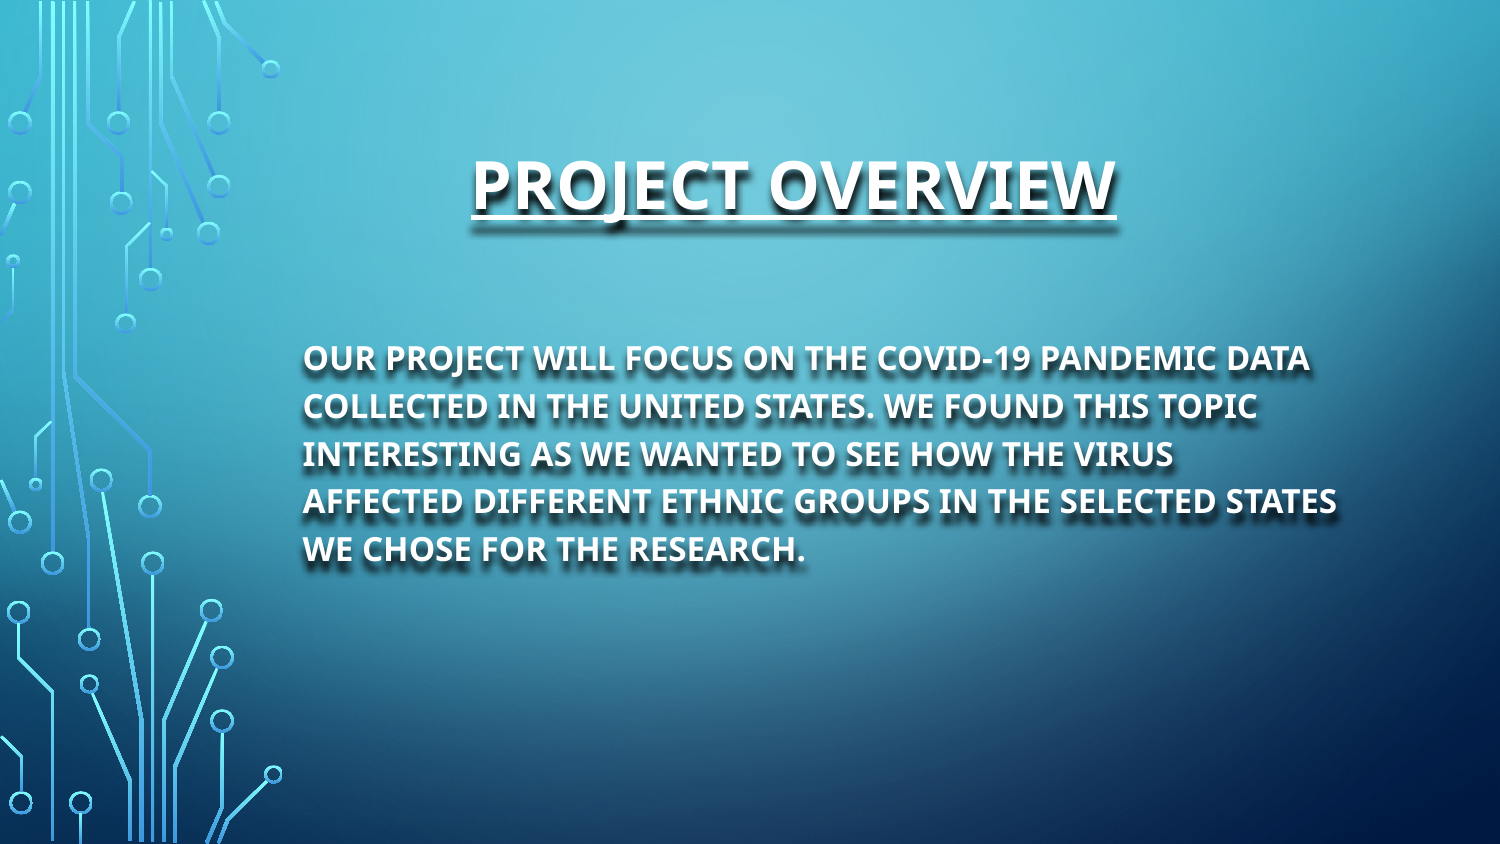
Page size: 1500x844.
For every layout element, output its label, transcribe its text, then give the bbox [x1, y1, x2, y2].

title Project Overview [320, 43, 1268, 321]
subtitle Our project will focus on the Covid-19 pandemic data collected in the United States. We found this topic interesting as we wanted to see how the virus affected different ethnic groups in the selected states we chose for the research. [265, 321, 1355, 630]
